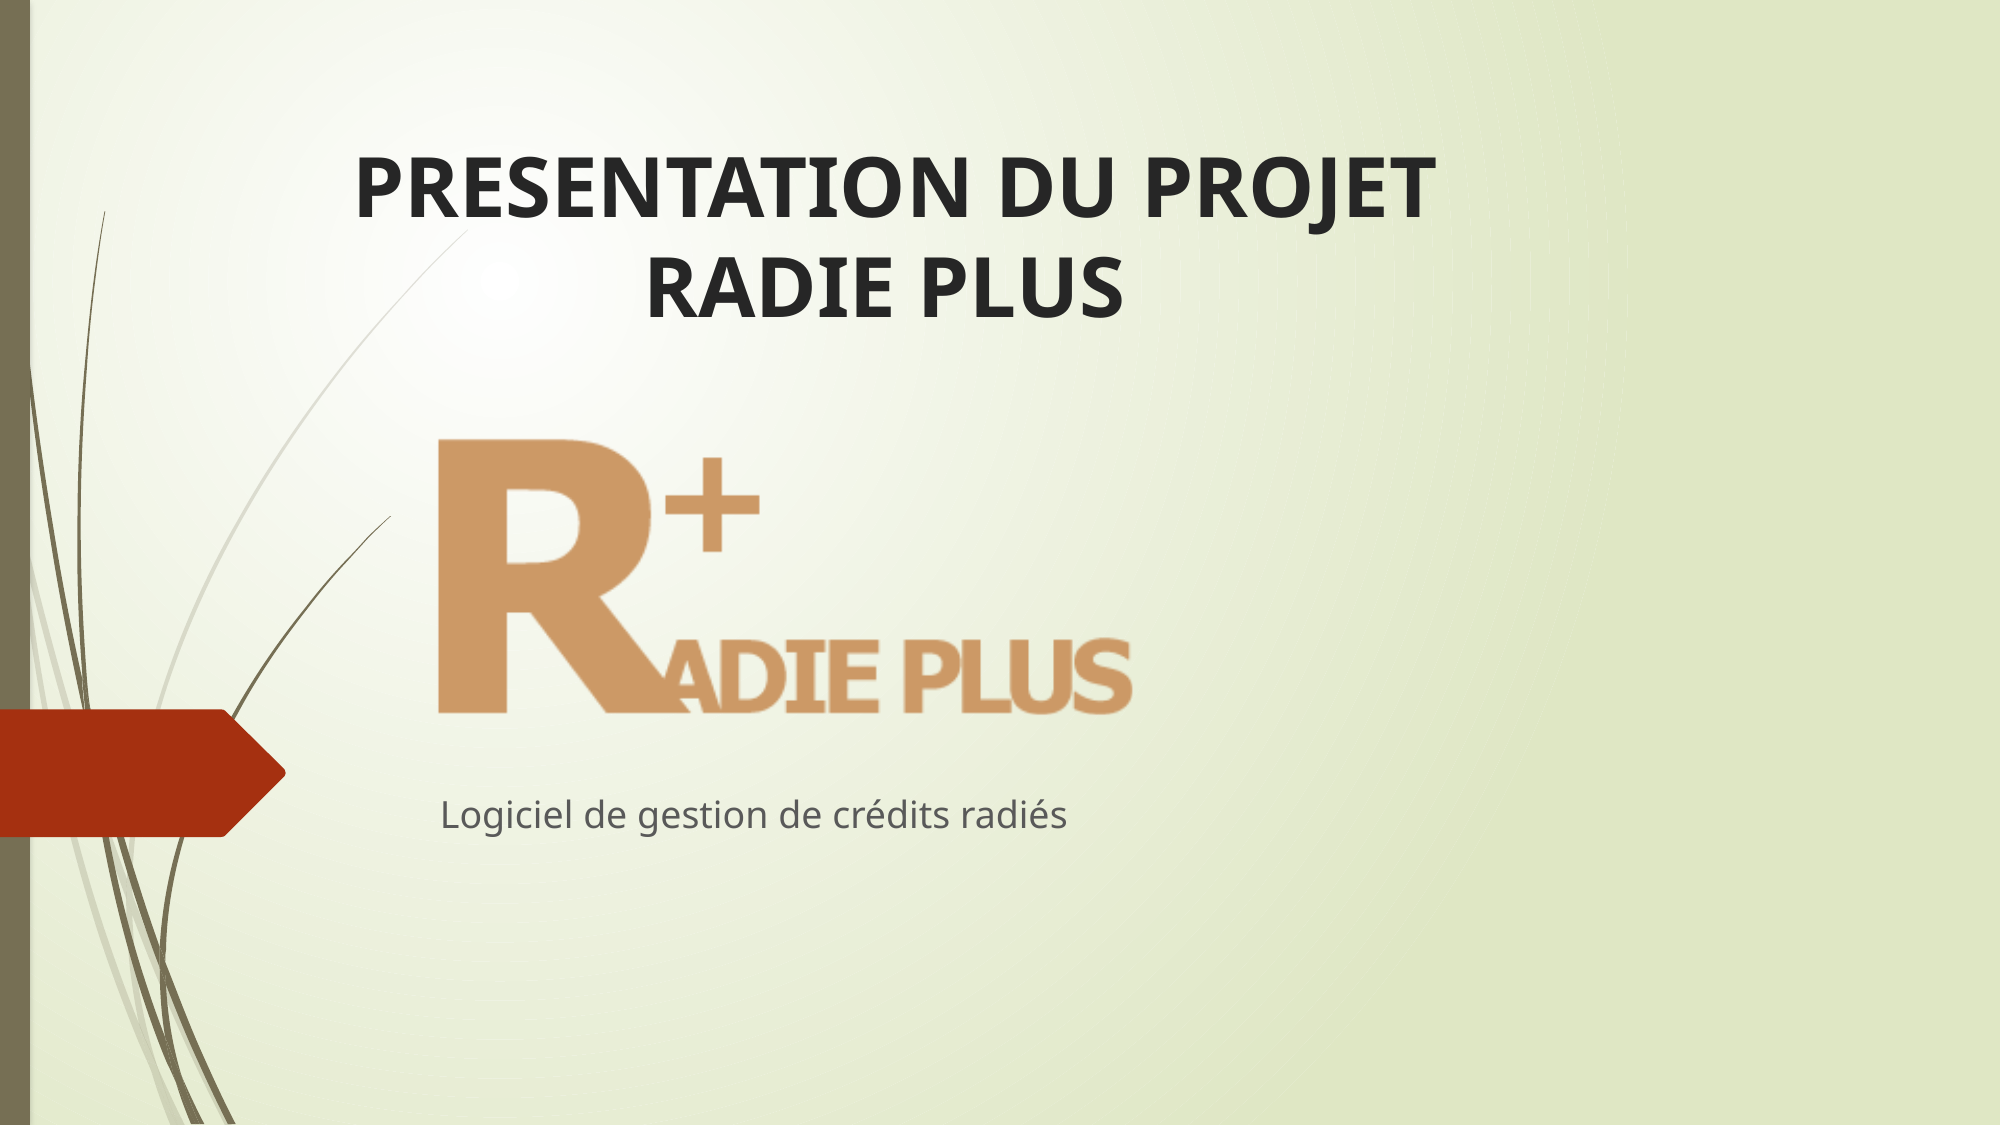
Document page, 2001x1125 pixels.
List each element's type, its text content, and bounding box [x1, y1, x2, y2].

picture [424, 431, 1148, 724]
title PRESENTATION DU PROJET RADIE PLUS [251, 57, 1539, 342]
subtitle Logiciel de gestion de crédits radiés [424, 783, 1888, 969]
